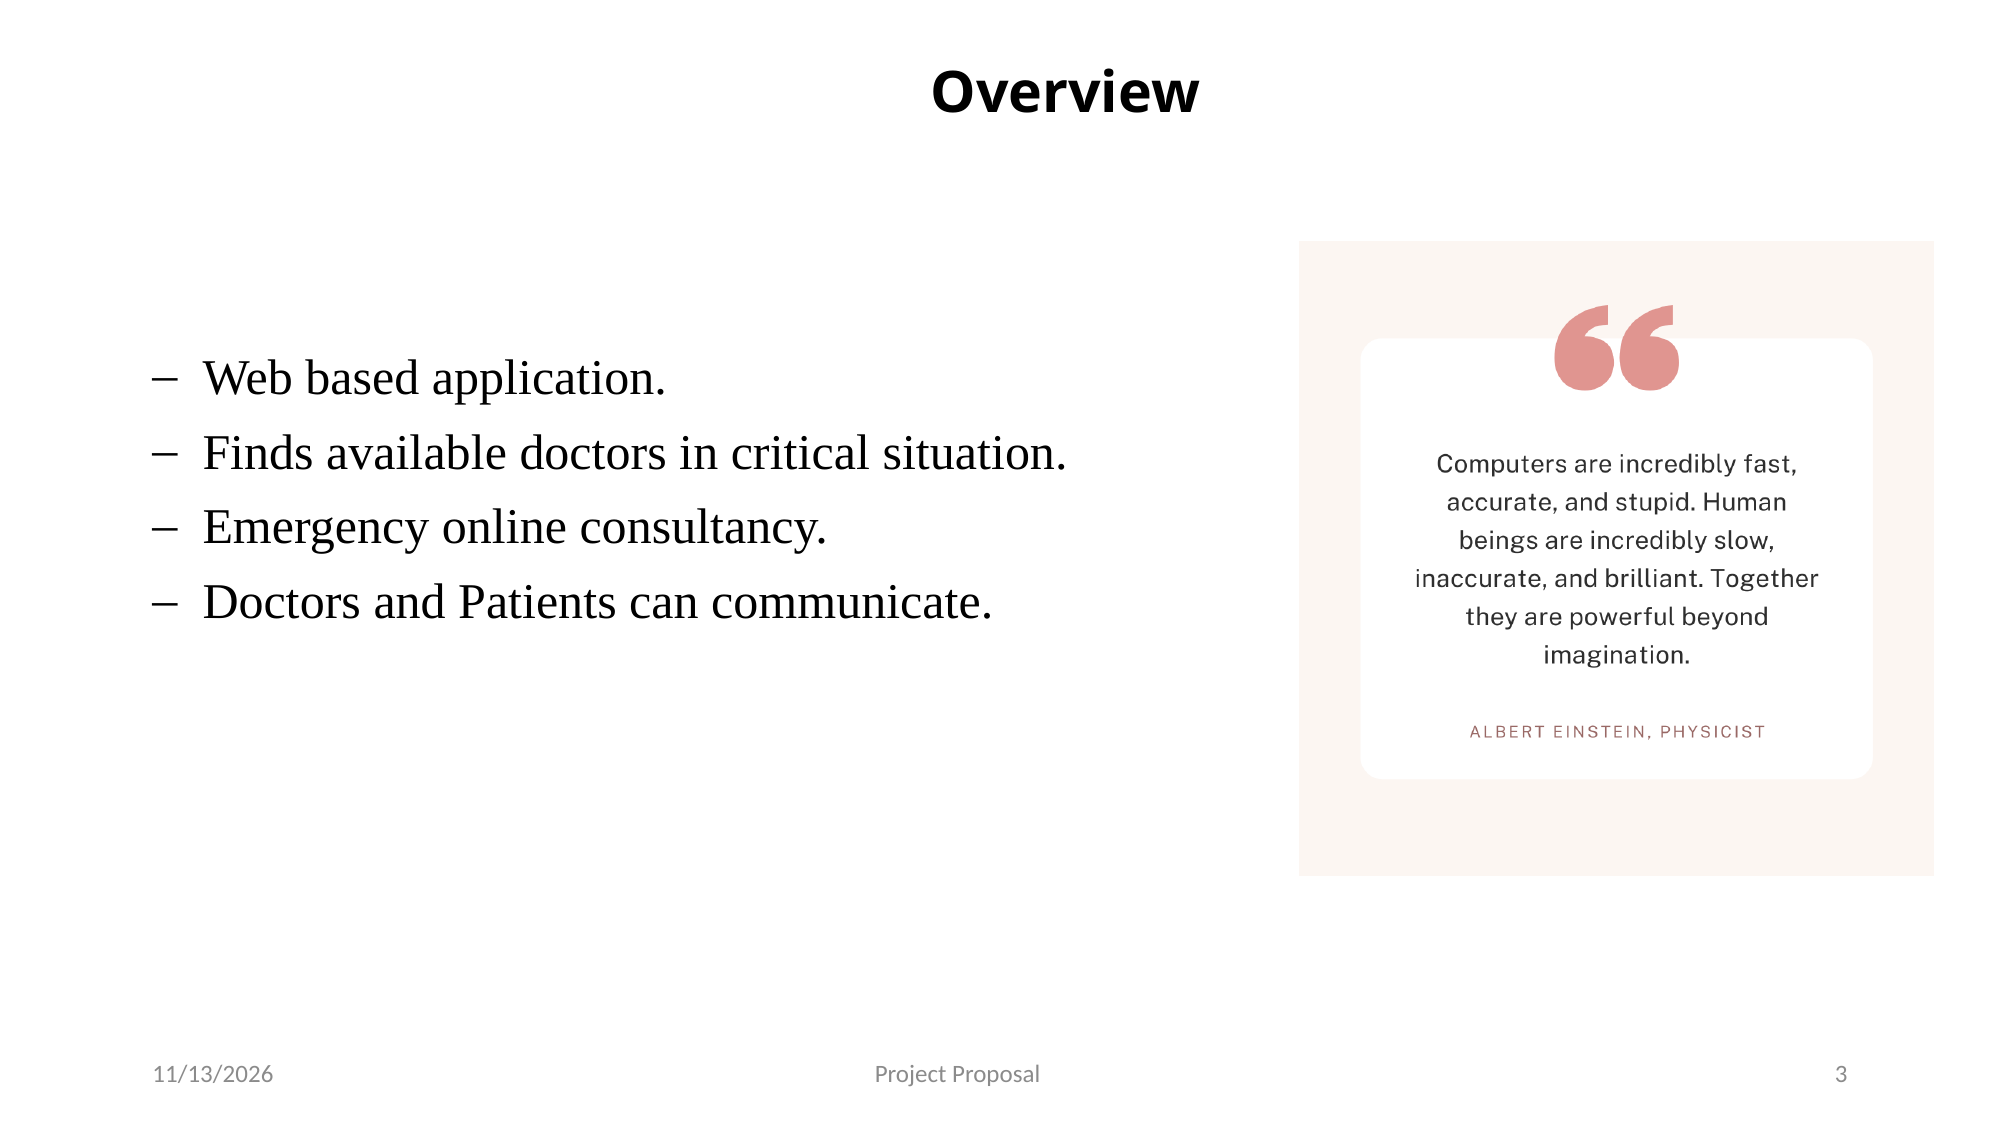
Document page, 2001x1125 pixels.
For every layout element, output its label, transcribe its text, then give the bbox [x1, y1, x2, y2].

picture [1299, 241, 1934, 876]
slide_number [137, 1042, 588, 1103]
title Overview [915, 54, 1243, 203]
slide_number 3 [1412, 1042, 1863, 1103]
footer Project Proposal [795, 1042, 1121, 1103]
list Web based application. Finds available doctors in critical situation. Emergency online consultancy. Doctors and Patients can communicate. [137, 203, 1232, 954]
